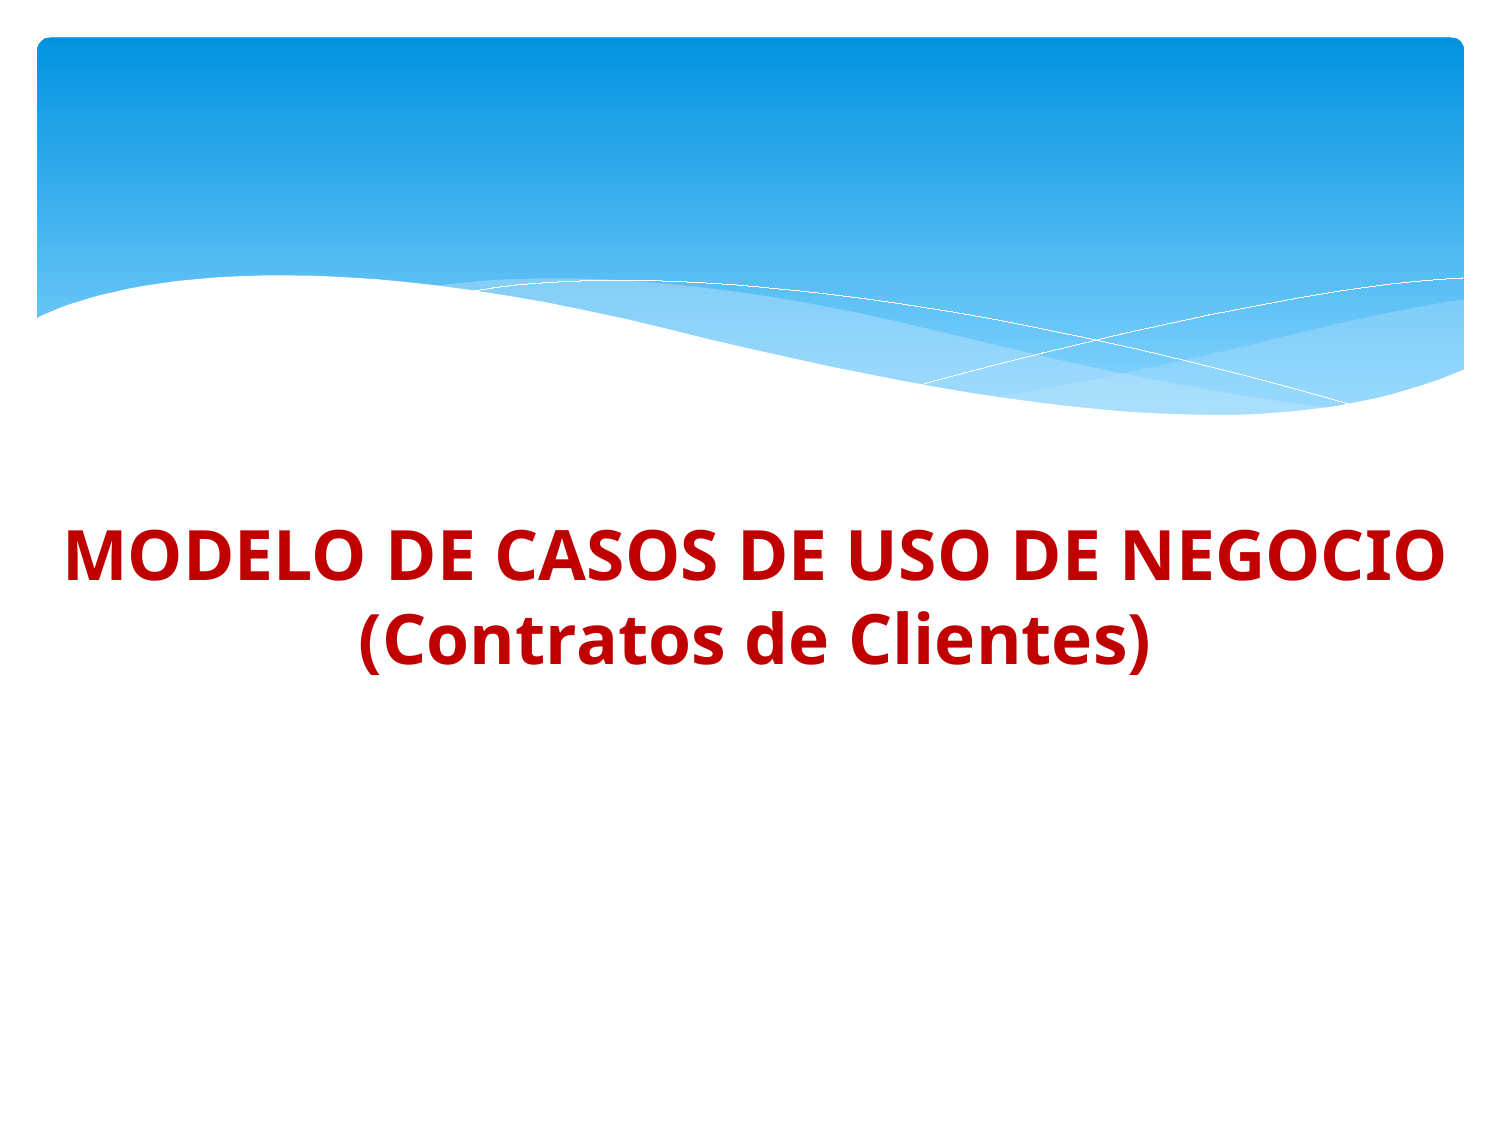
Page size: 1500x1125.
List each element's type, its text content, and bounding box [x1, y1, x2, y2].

title MODELO DE CASOS DE USO DE NEGOCIO (Contratos de Clientes) [41, 491, 1471, 698]
